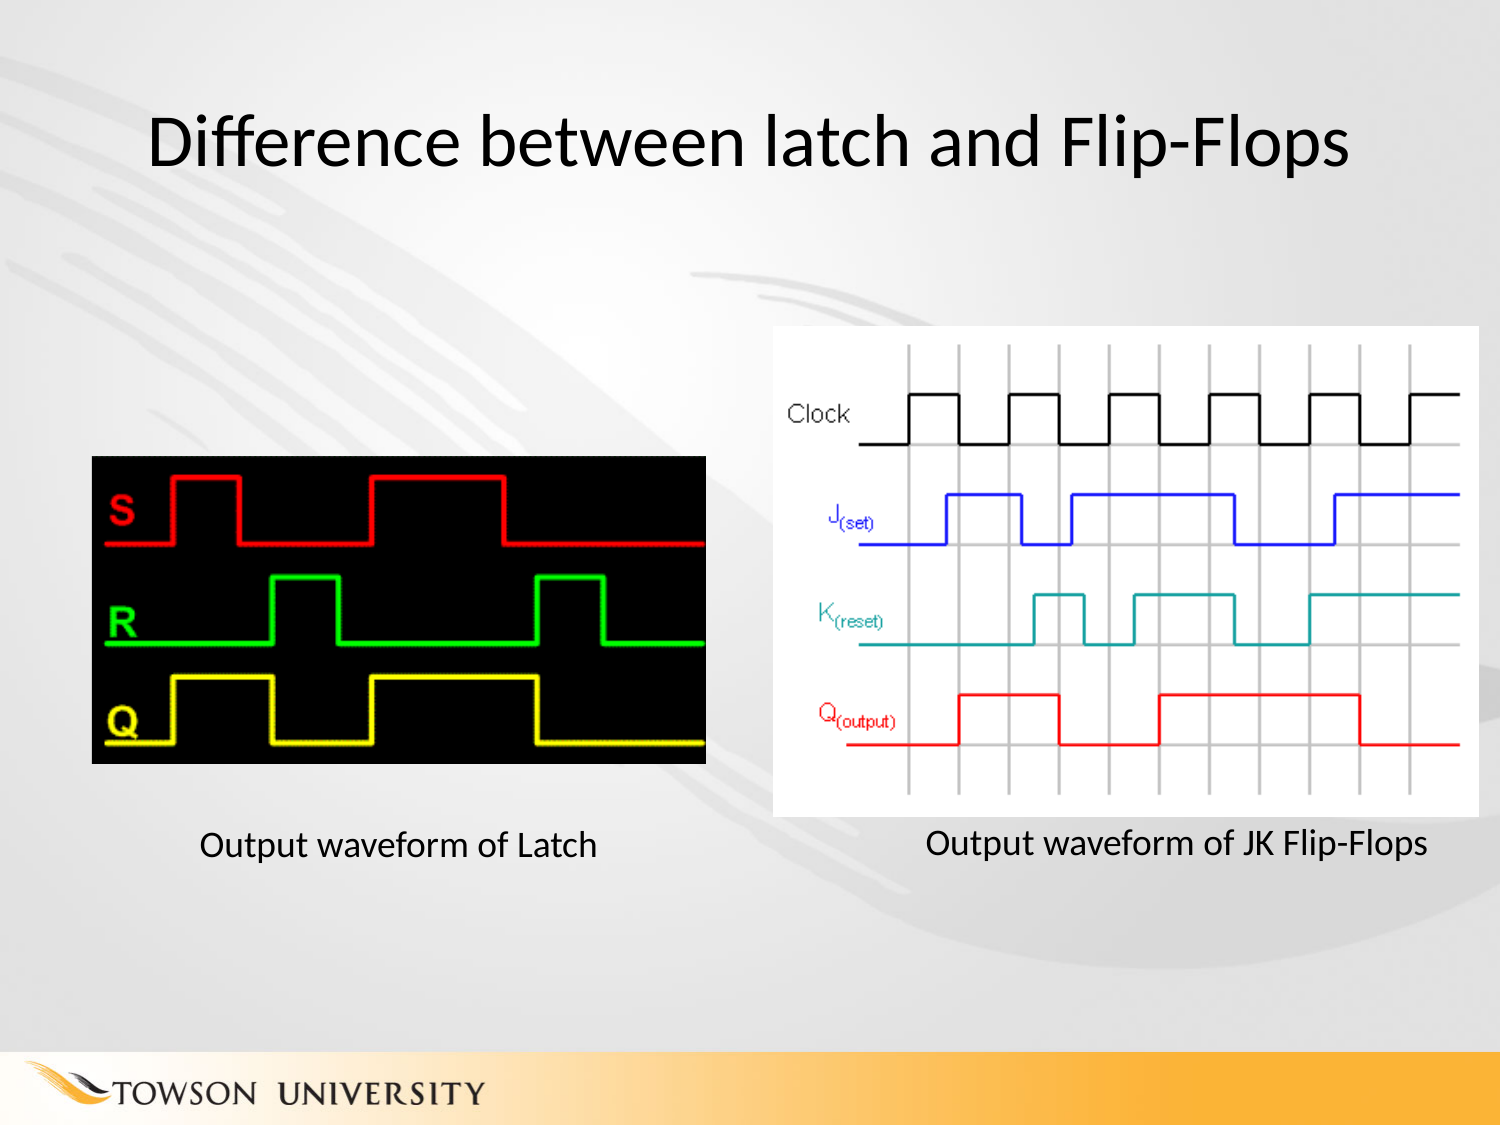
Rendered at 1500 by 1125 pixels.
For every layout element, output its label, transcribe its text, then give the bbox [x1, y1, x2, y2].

title Difference between latch and Flip-Flops [75, 42, 1425, 231]
text_box Output waveform of Latch [184, 812, 613, 873]
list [91, 455, 707, 764]
picture [0, 0, 1500, 1125]
text_box Output waveform of JK Flip-Flops [910, 826, 1444, 871]
